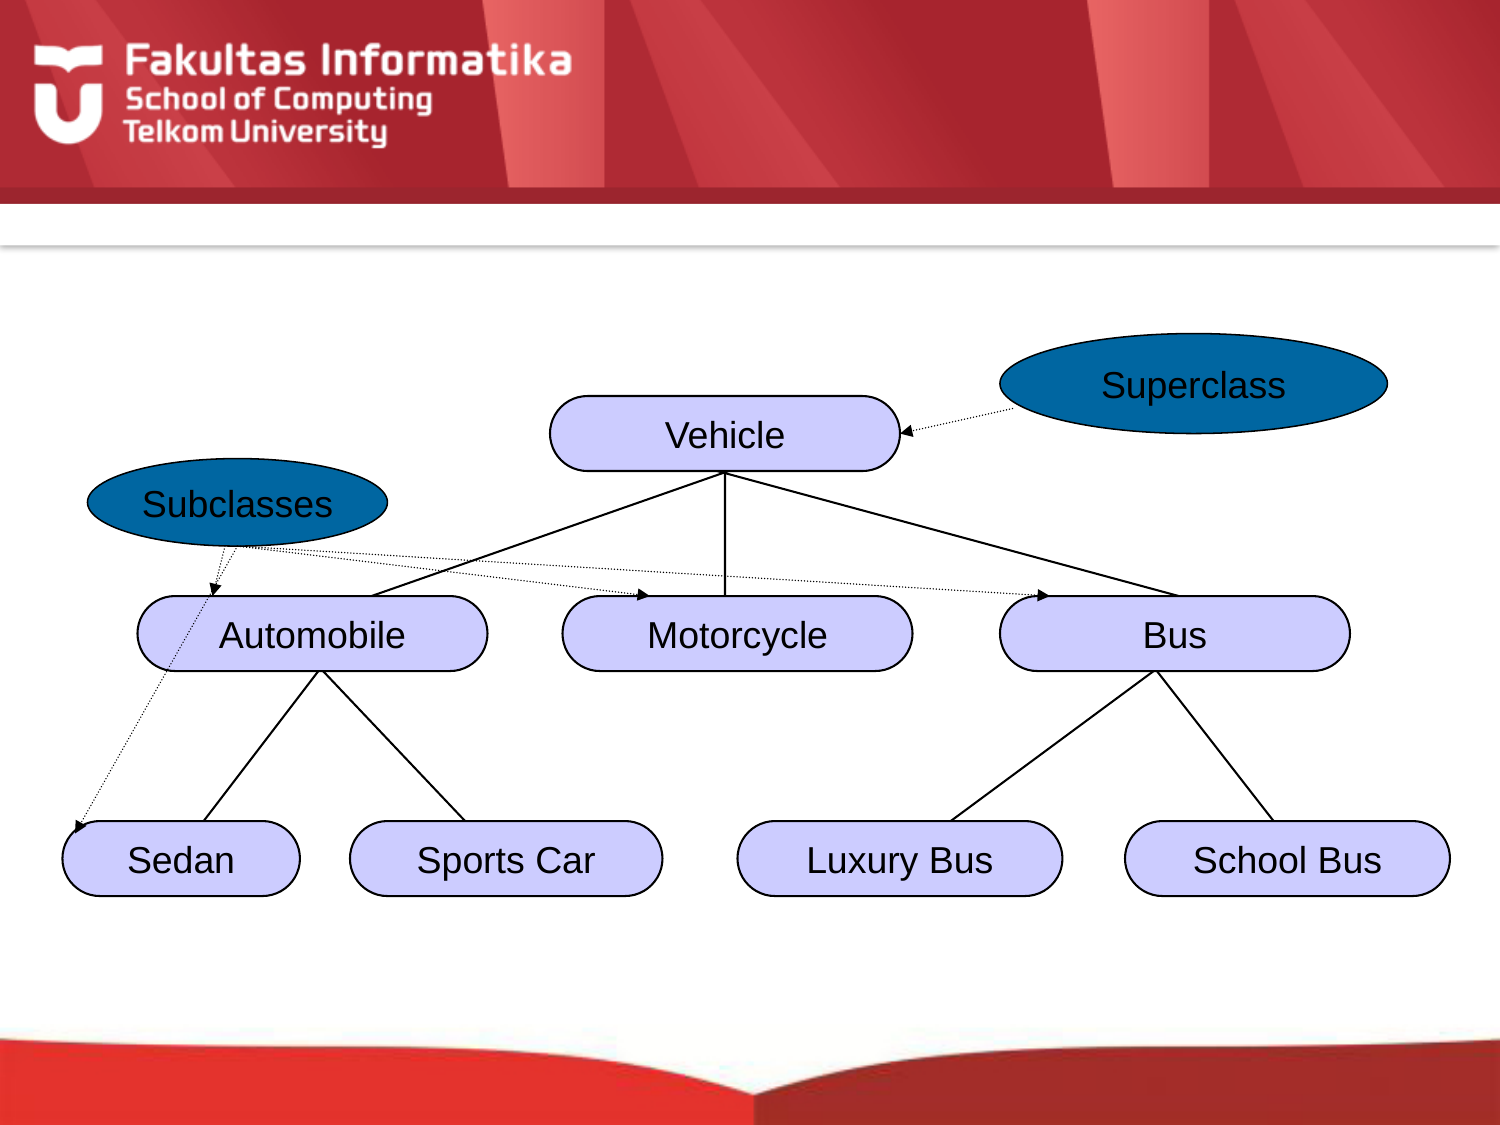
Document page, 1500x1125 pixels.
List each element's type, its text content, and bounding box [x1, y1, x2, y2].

text_box [636, 588, 650, 601]
text_box [75, 819, 87, 834]
text_box Bus [999, 596, 1351, 672]
text_box Motorcycle [562, 596, 913, 672]
text_box Luxury Bus [737, 821, 1063, 897]
text_box [209, 582, 222, 597]
text_box School Bus [1125, 821, 1450, 897]
text_box Sedan [62, 821, 300, 897]
text_box Automobile [137, 596, 488, 672]
text_box Subclasses [87, 458, 388, 547]
text_box Sports Car [349, 821, 663, 897]
picture [0, 1024, 1500, 1125]
text_box [900, 424, 914, 437]
picture [0, 0, 1500, 203]
text_box [1037, 589, 1051, 602]
text_box Vehicle [549, 396, 900, 472]
text_box Superclass [999, 333, 1388, 434]
